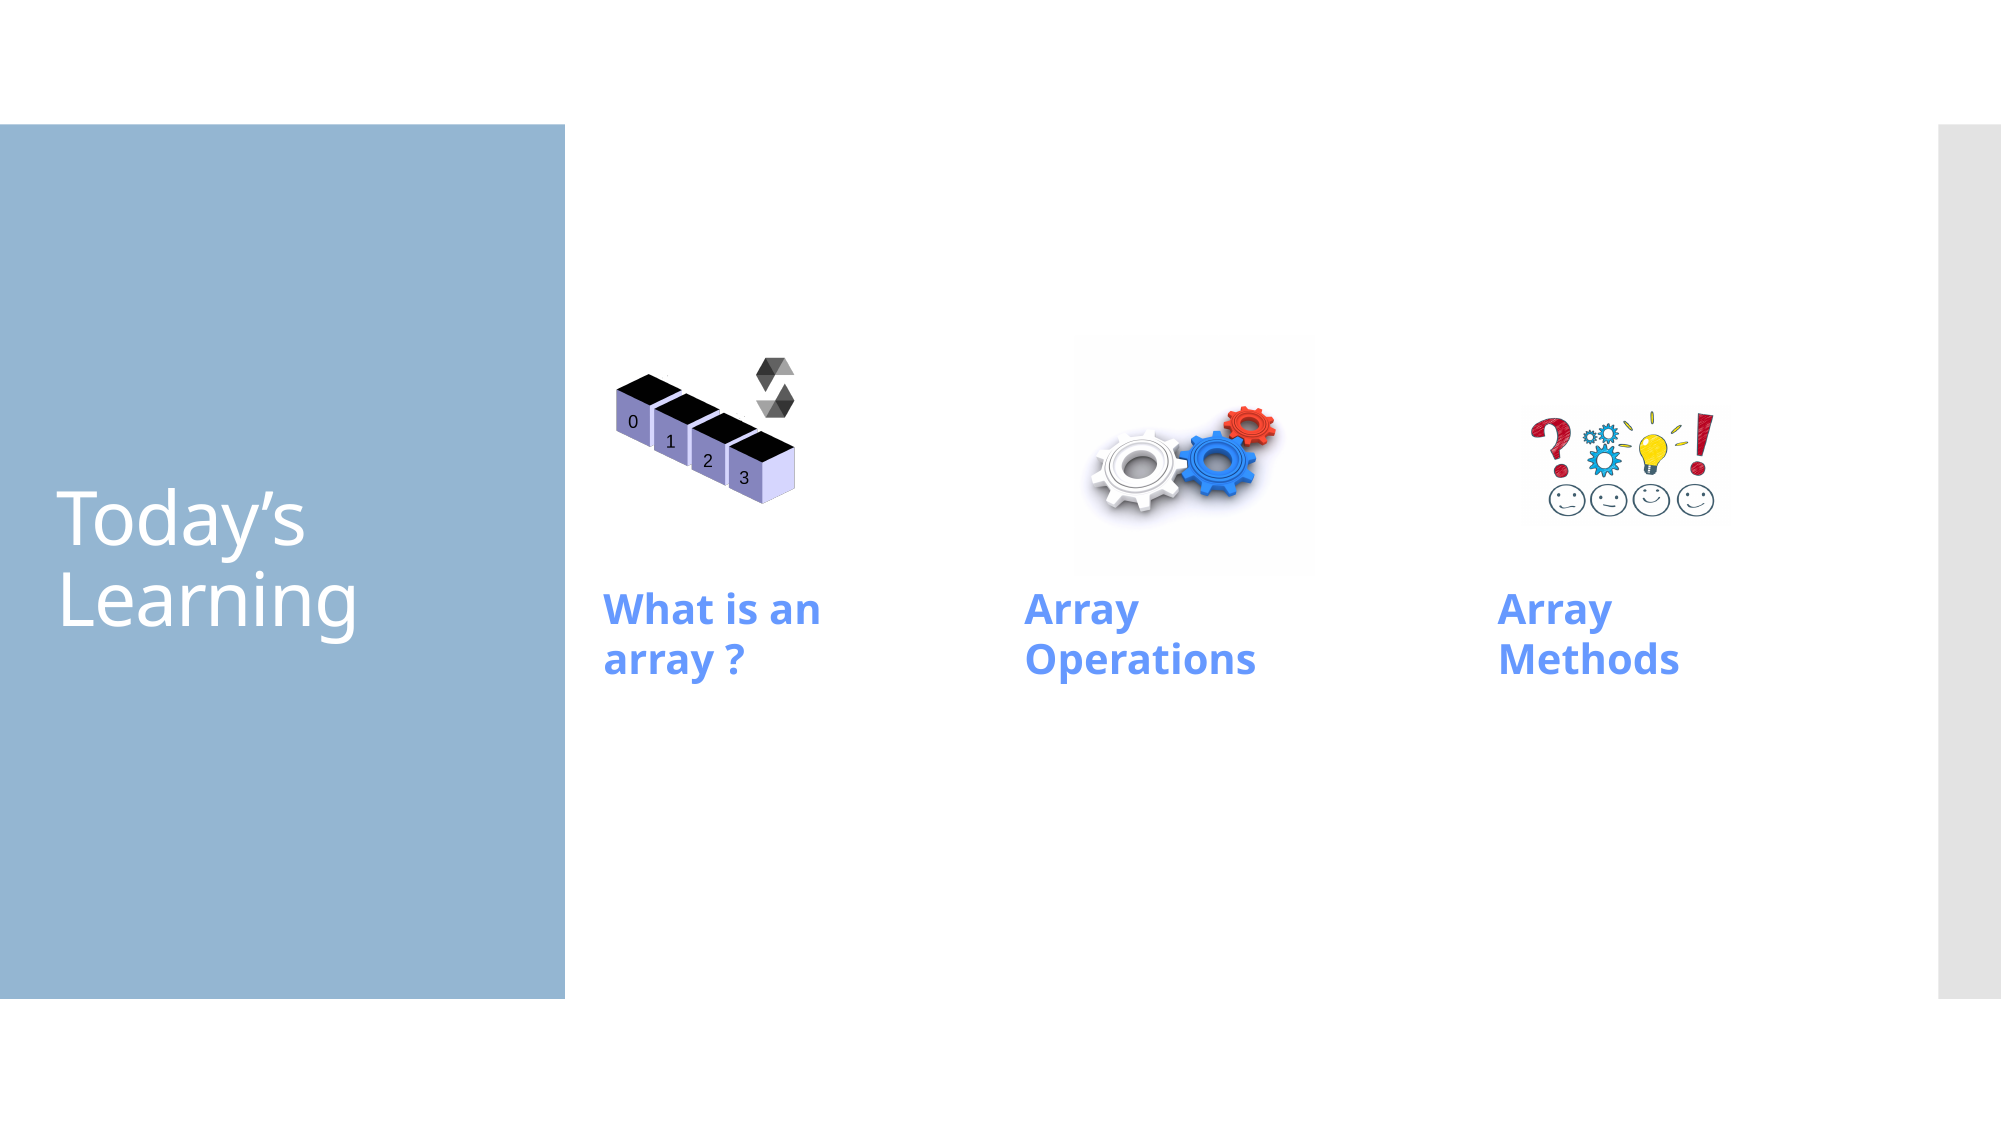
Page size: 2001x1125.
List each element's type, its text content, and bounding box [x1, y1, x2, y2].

picture [1521, 405, 1731, 527]
title Today’s Learning [41, 184, 525, 940]
text_box Array Operations [1009, 575, 1380, 691]
picture [1074, 335, 1315, 576]
text_box What is an array ? [588, 575, 873, 691]
picture [588, 345, 823, 513]
text_box Array Methods [1482, 575, 1793, 691]
